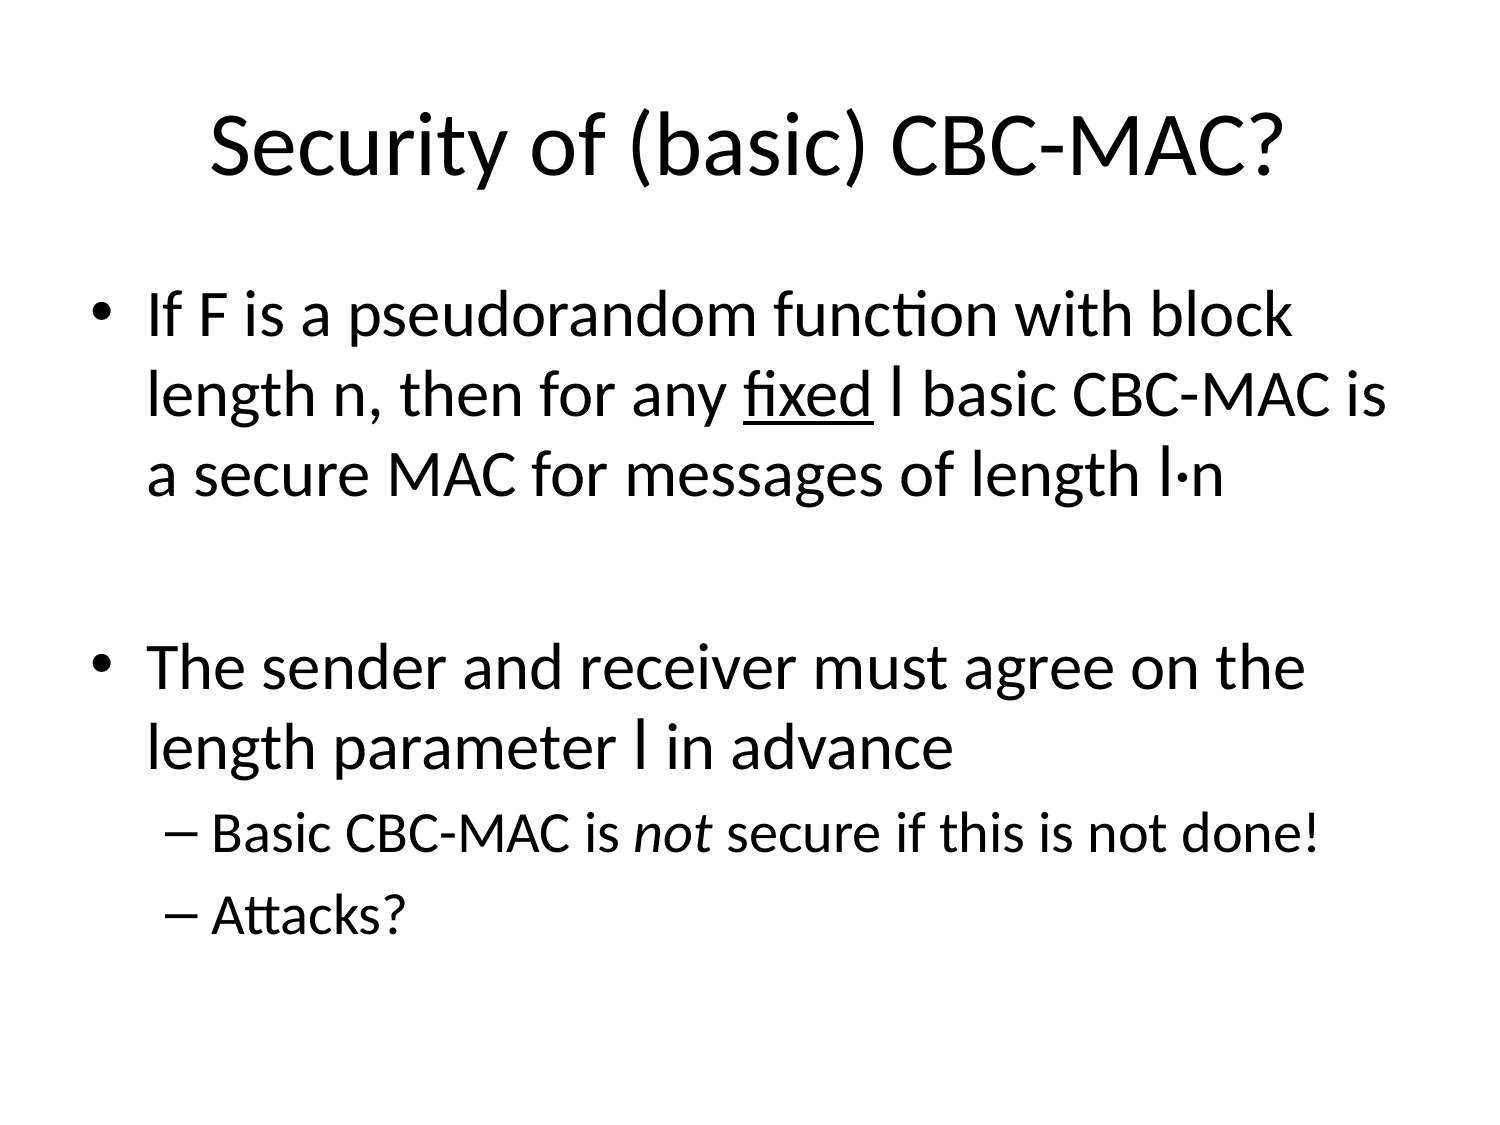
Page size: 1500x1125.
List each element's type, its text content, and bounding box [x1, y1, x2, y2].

list If F is a pseudorandom function with block length n, then for any fixed l basic CBC-MAC is a secure MAC for messages of length l·n The sender and receiver must agree on the length parameter l in advance Basic CBC-MAC is not secure if this is not done! Attacks? [75, 262, 1425, 1005]
title Security of (basic) CBC-MAC? [75, 45, 1425, 233]
